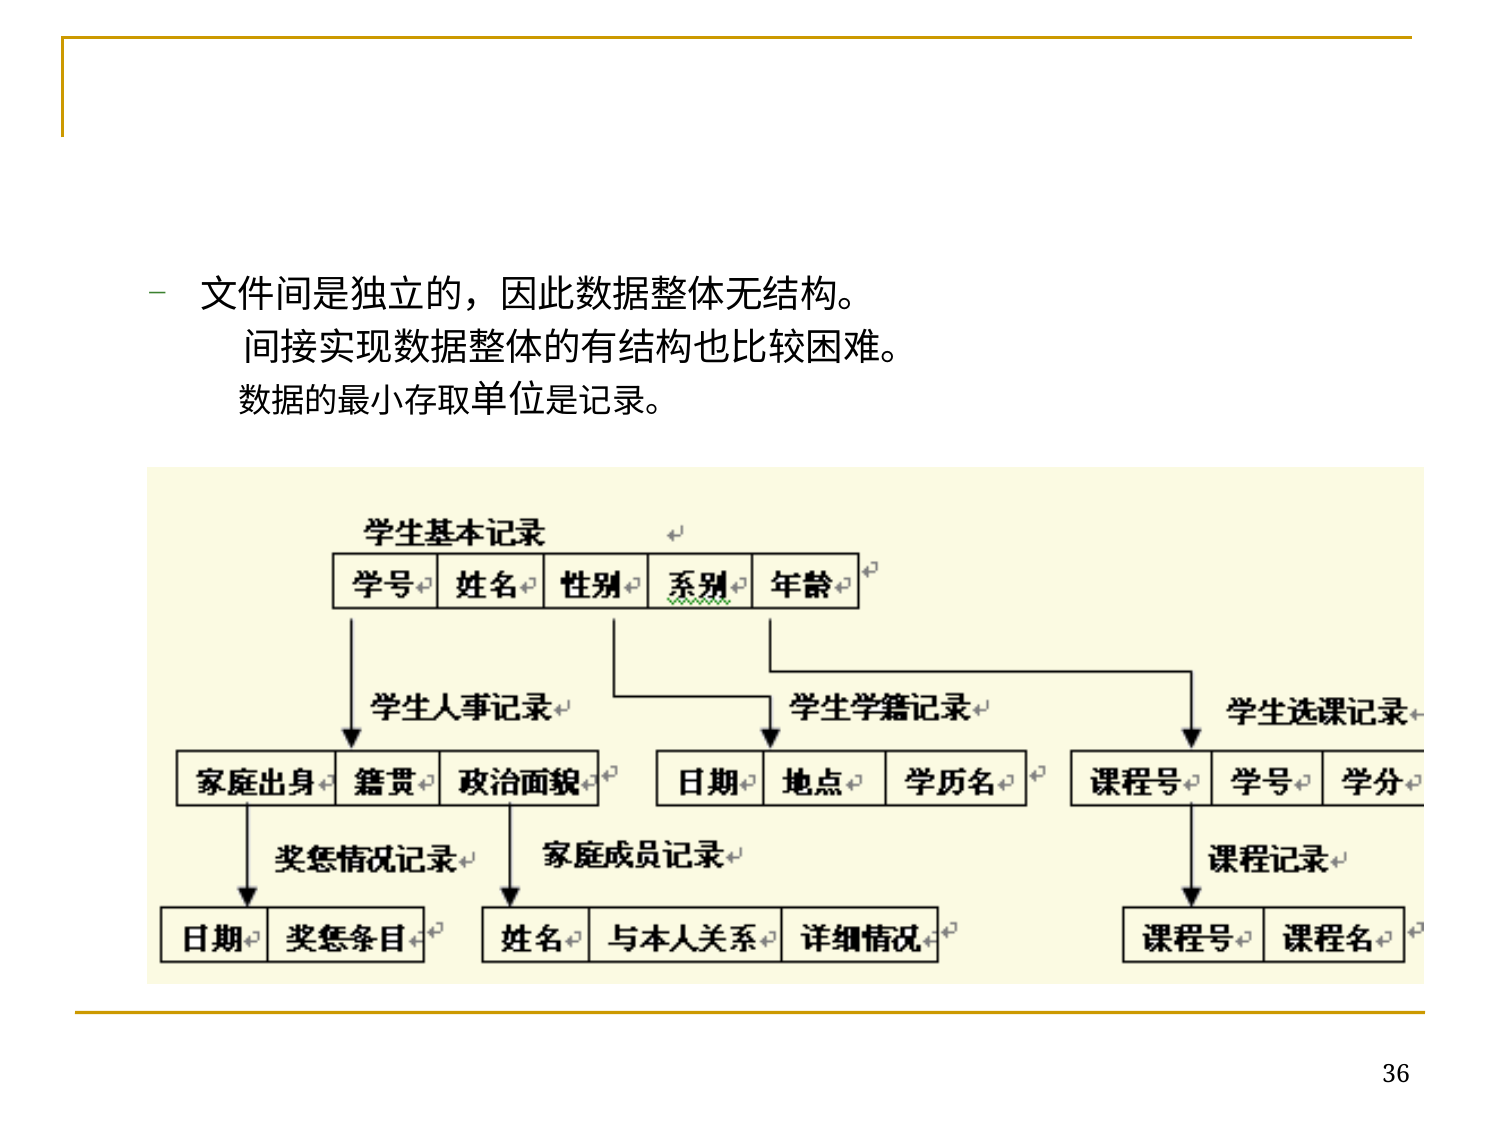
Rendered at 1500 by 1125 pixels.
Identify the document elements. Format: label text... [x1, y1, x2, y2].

slide_number 36 [1074, 1023, 1426, 1100]
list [147, 467, 1424, 984]
list 文件间是独立的，因此数据整体无结构。 间接实现数据整体的有结构也比较困难。 数据的最小存取单位是记录。 [75, 262, 1423, 1006]
